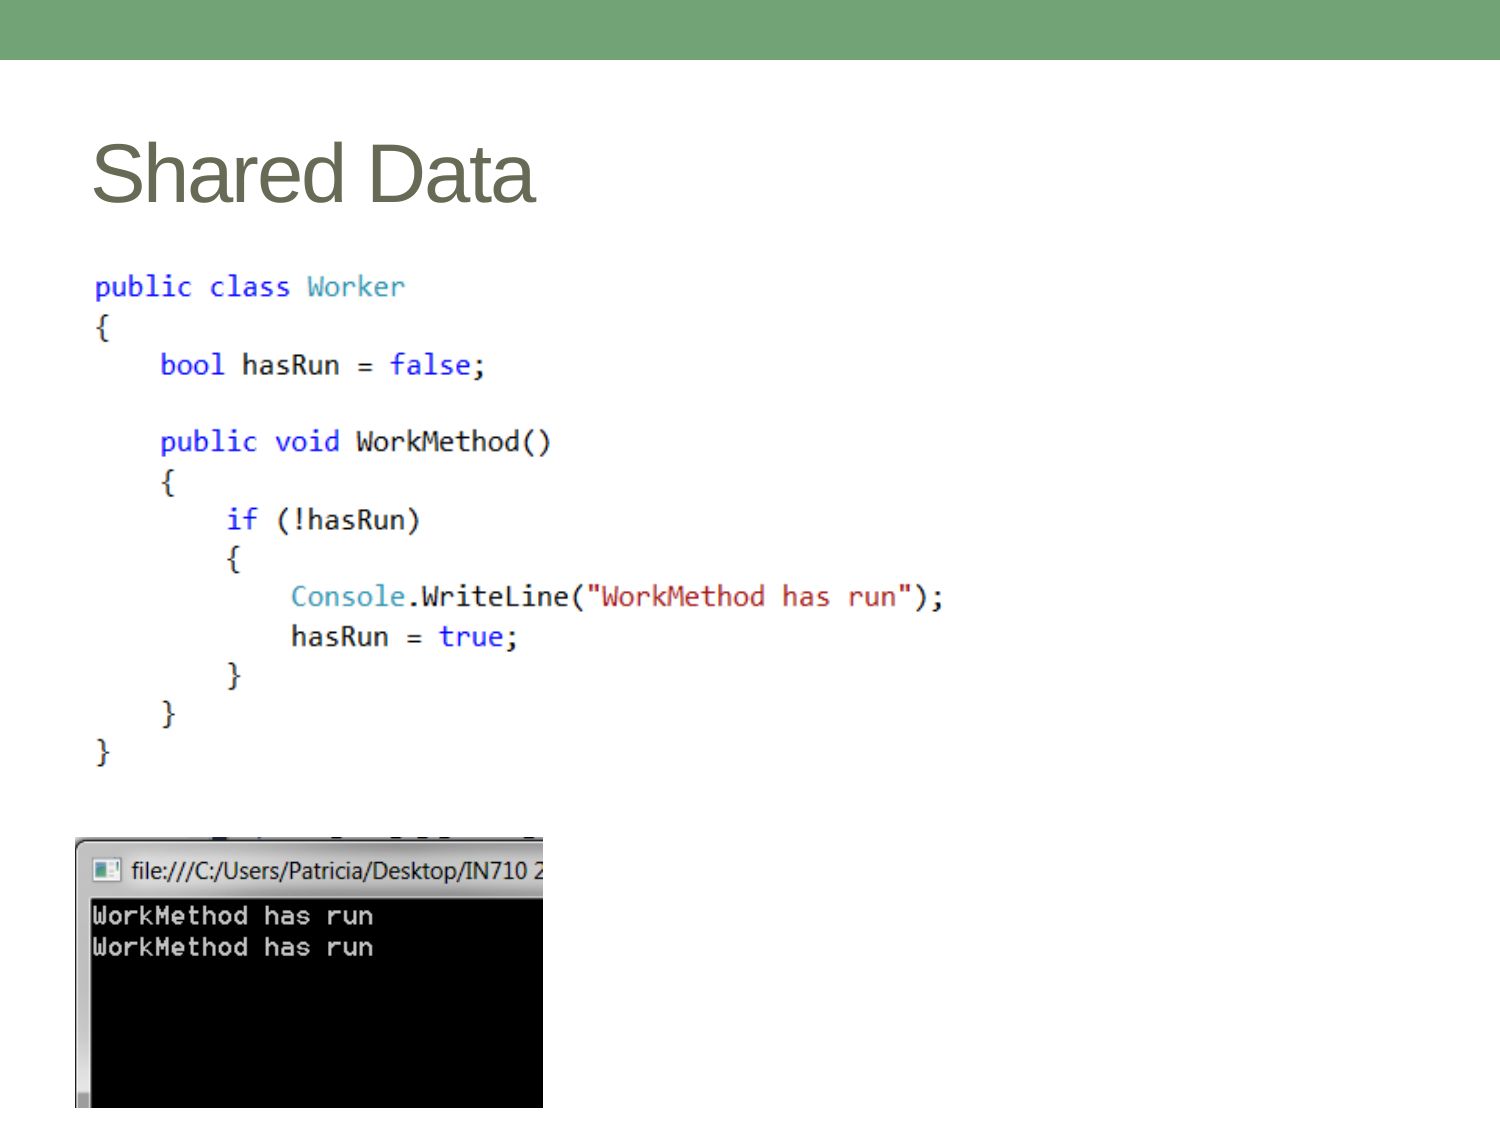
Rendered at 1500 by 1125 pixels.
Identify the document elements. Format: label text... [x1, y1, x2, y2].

picture [74, 262, 979, 785]
title Shared Data [75, 87, 1425, 250]
picture [74, 837, 543, 1109]
